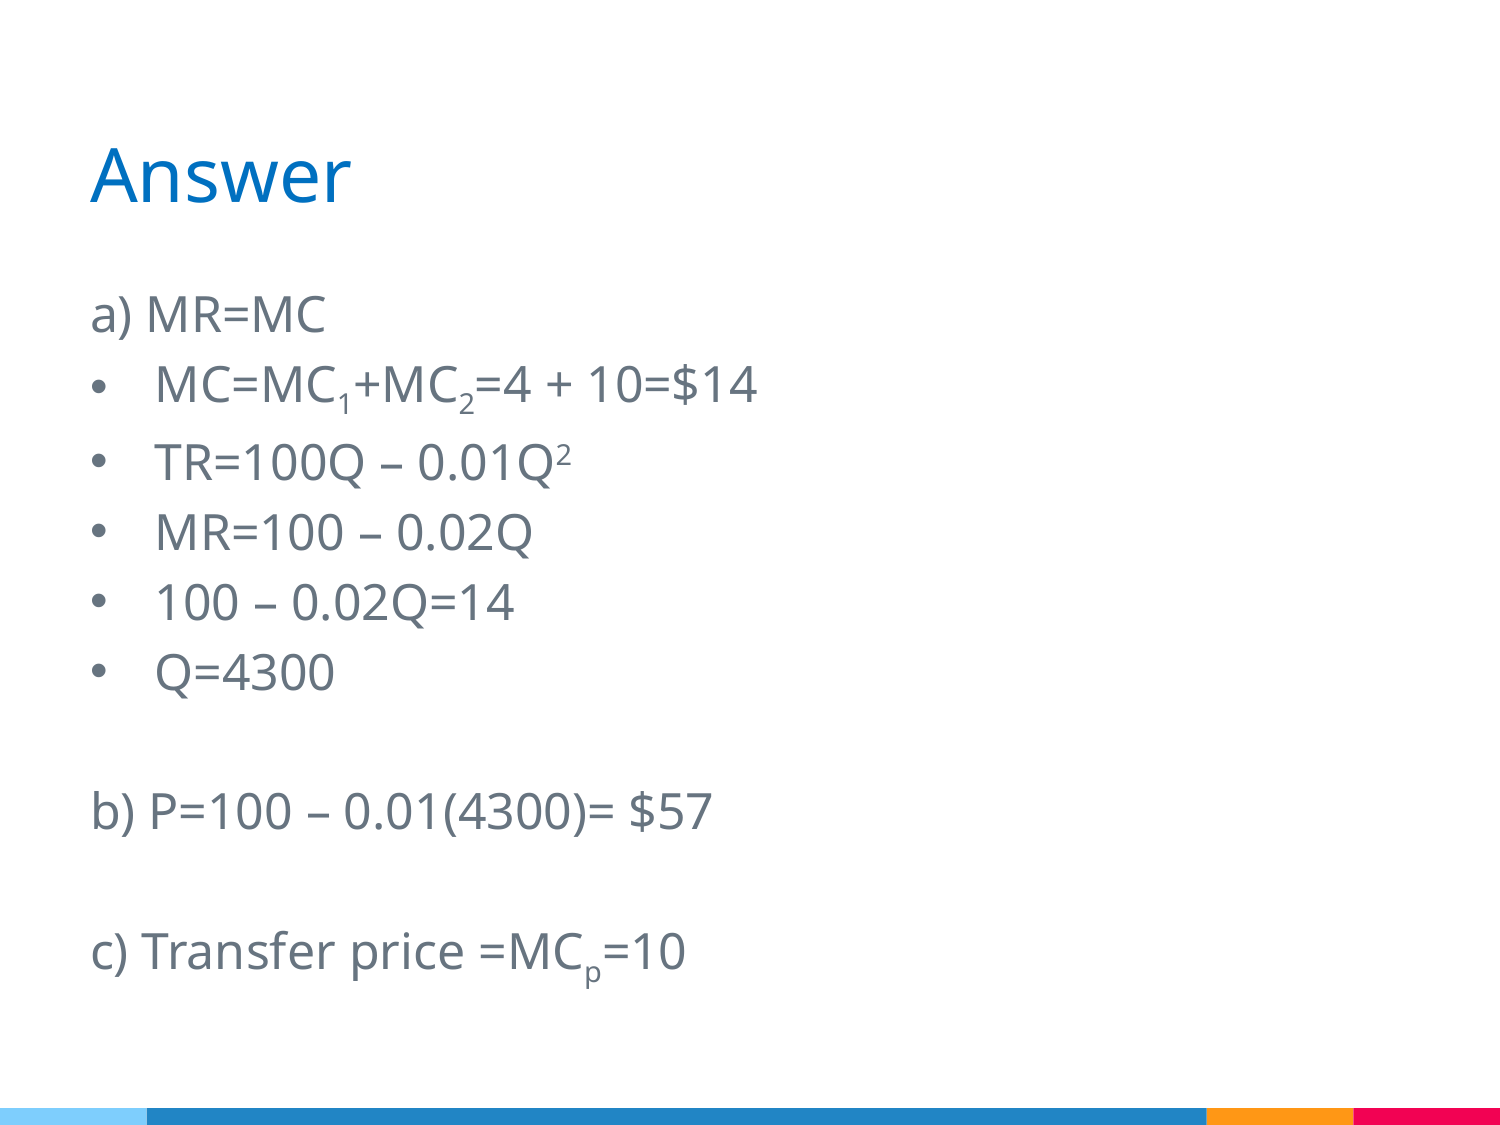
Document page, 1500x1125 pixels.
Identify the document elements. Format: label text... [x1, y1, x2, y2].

list a) MR=MC MC=MC1+MC2=4 + 10=$14 TR=100Q – 0.01Q2 MR=100 – 0.02Q 100 – 0.02Q=14 Q=4300 b) P=100 – 0.01(4300)= $57 c) Transfer price =MCp=10 [75, 267, 1425, 1010]
title Answer [75, 45, 1425, 233]
